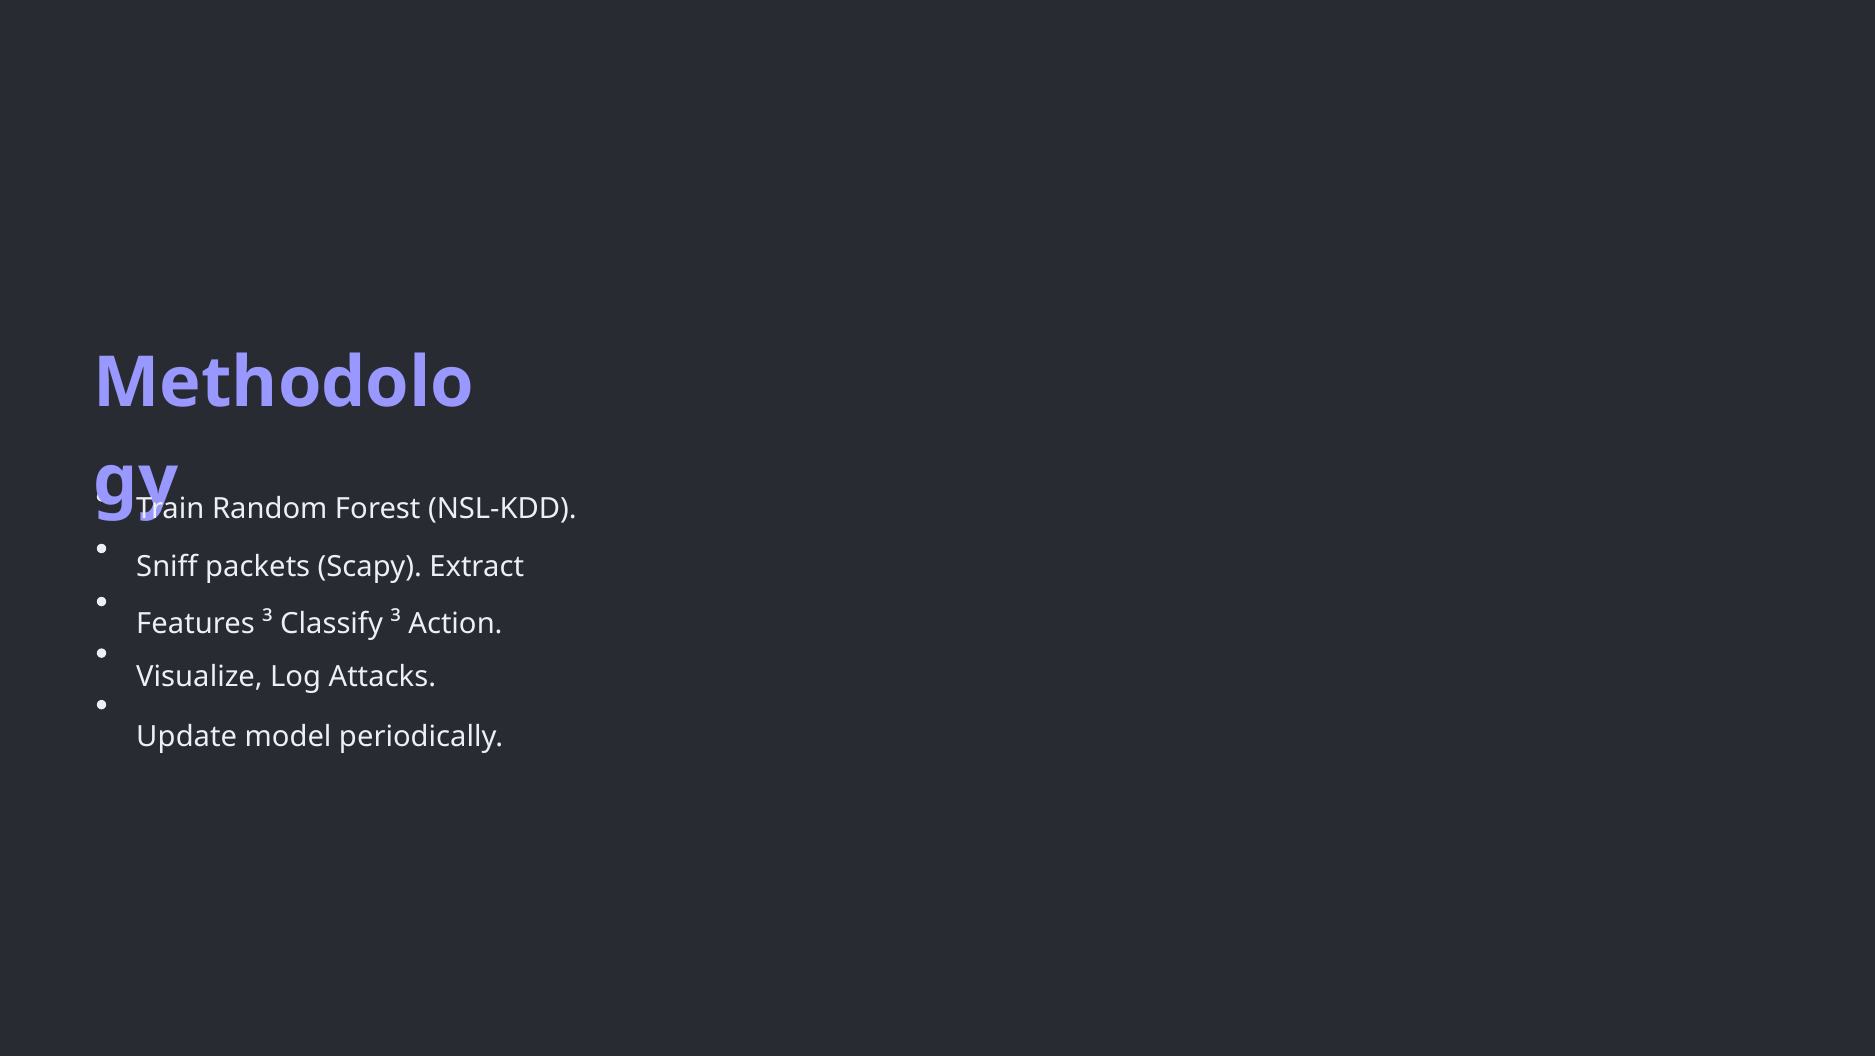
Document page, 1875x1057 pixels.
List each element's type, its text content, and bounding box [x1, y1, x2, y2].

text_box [96, 596, 107, 607]
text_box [96, 491, 107, 502]
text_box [96, 648, 107, 659]
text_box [96, 543, 107, 554]
text_box Train Random Forest (NSL-KDD). Sniff packets (Scapy). Extract Features ³ Classify ³ Action. Visualize, Log Attacks. Update model periodically. [136, 467, 614, 753]
text_box Methodology [93, 321, 504, 519]
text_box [96, 699, 107, 710]
